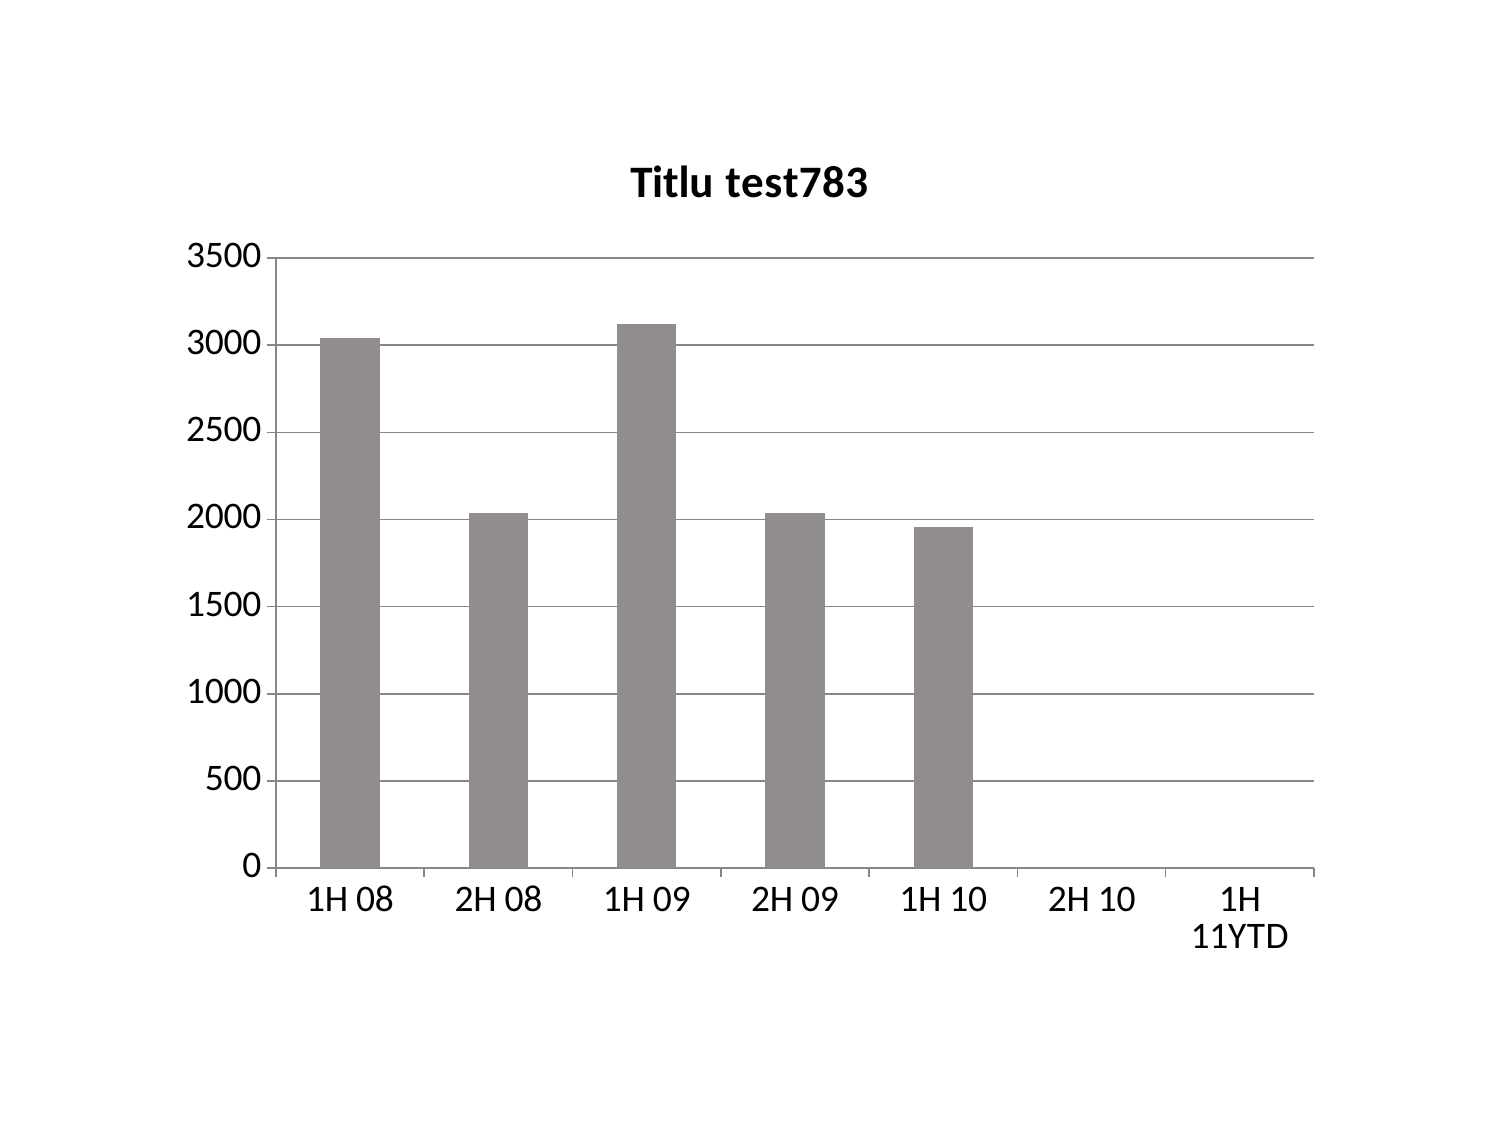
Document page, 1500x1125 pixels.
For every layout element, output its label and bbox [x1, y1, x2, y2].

chart [162, 124, 1338, 976]
